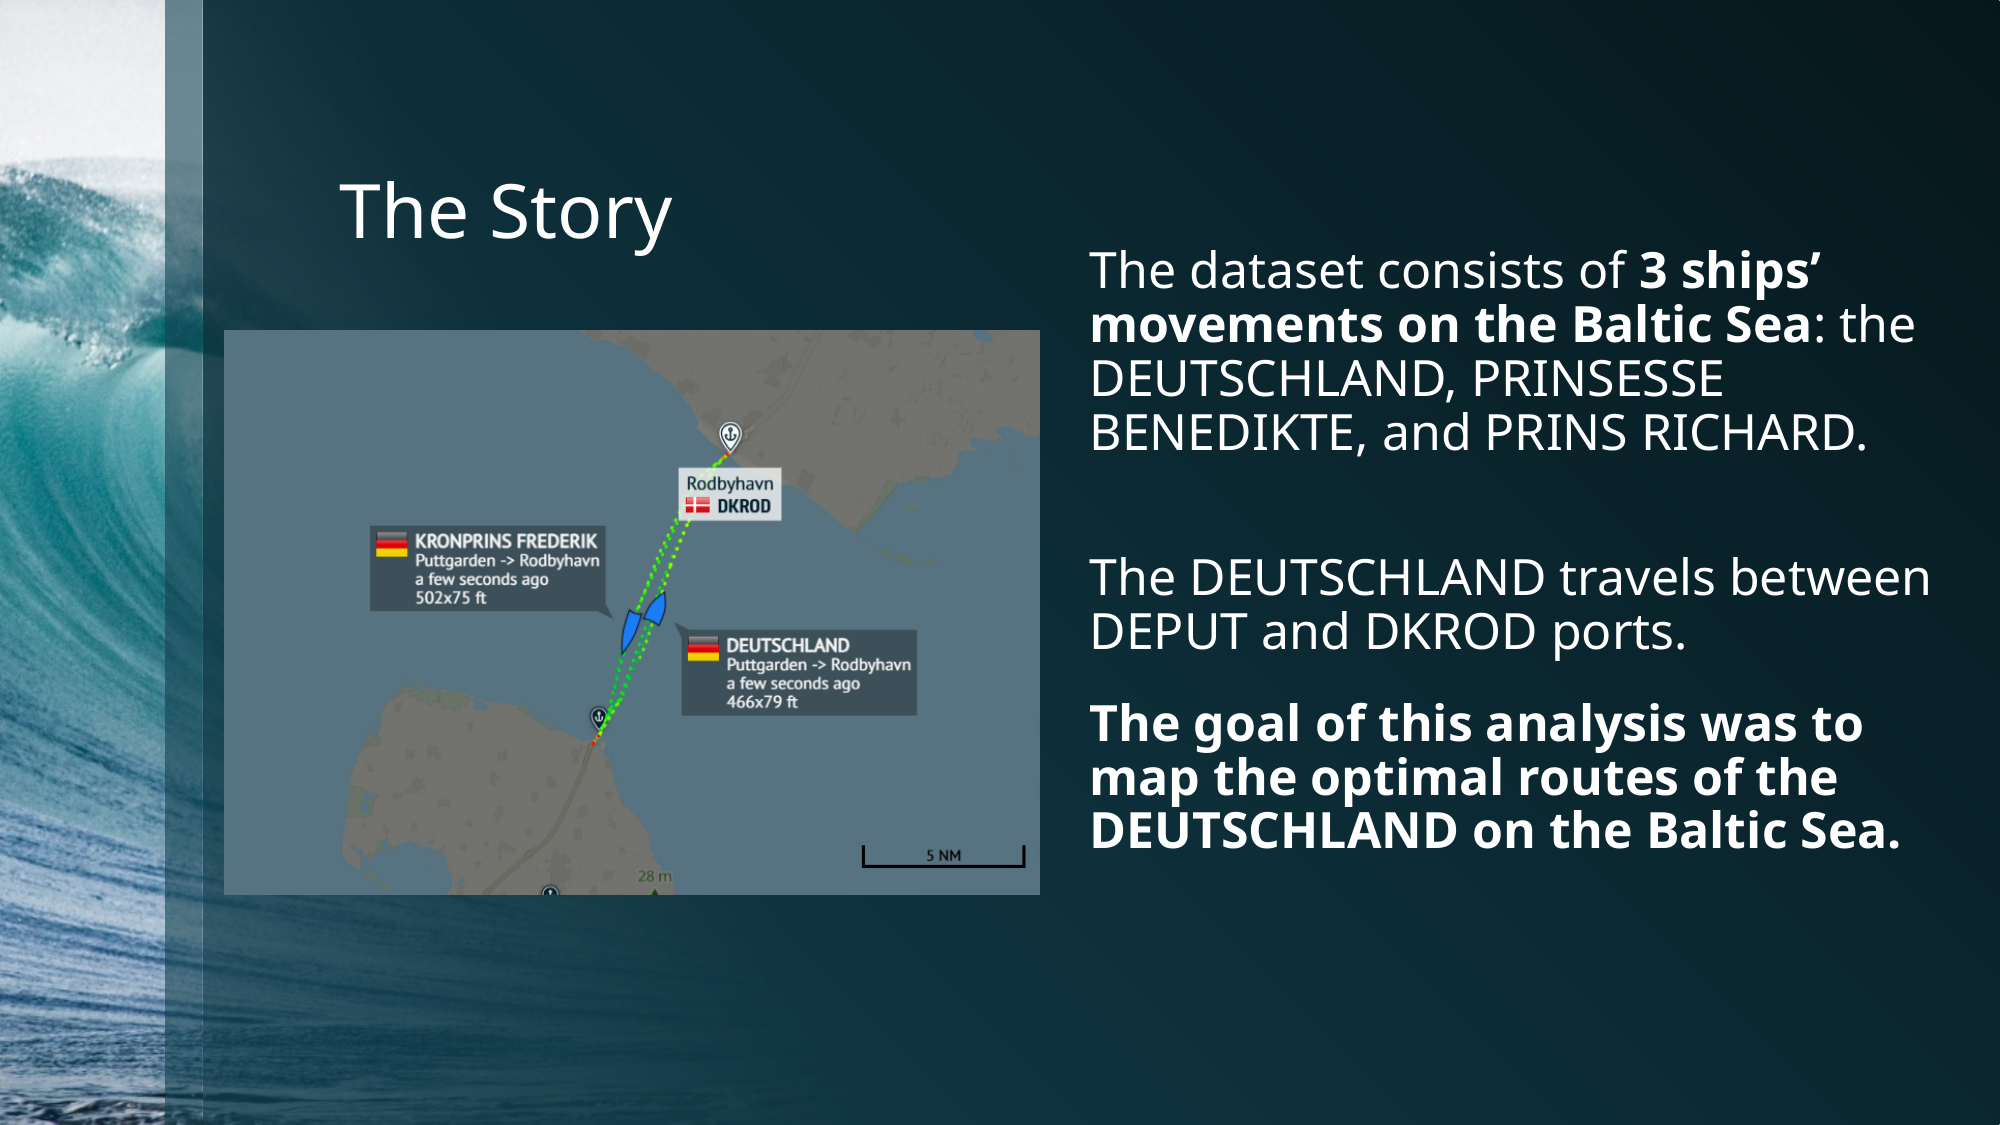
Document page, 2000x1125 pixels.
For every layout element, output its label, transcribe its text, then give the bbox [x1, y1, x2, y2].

title The Story [324, 62, 1825, 263]
picture [0, 0, 2000, 1125]
list The dataset consists of 3 ships’ movements on the Baltic Sea: the DEUTSCHLAND, PRINSESSE BENEDIKTE, and PRINS RICHARD. The DEUTSCHLAND travels between DEPUT and DKROD ports. The goal of this analysis was to map the optimal routes of the DEUTSCHLAND on the Baltic Sea. [1074, 237, 1963, 963]
